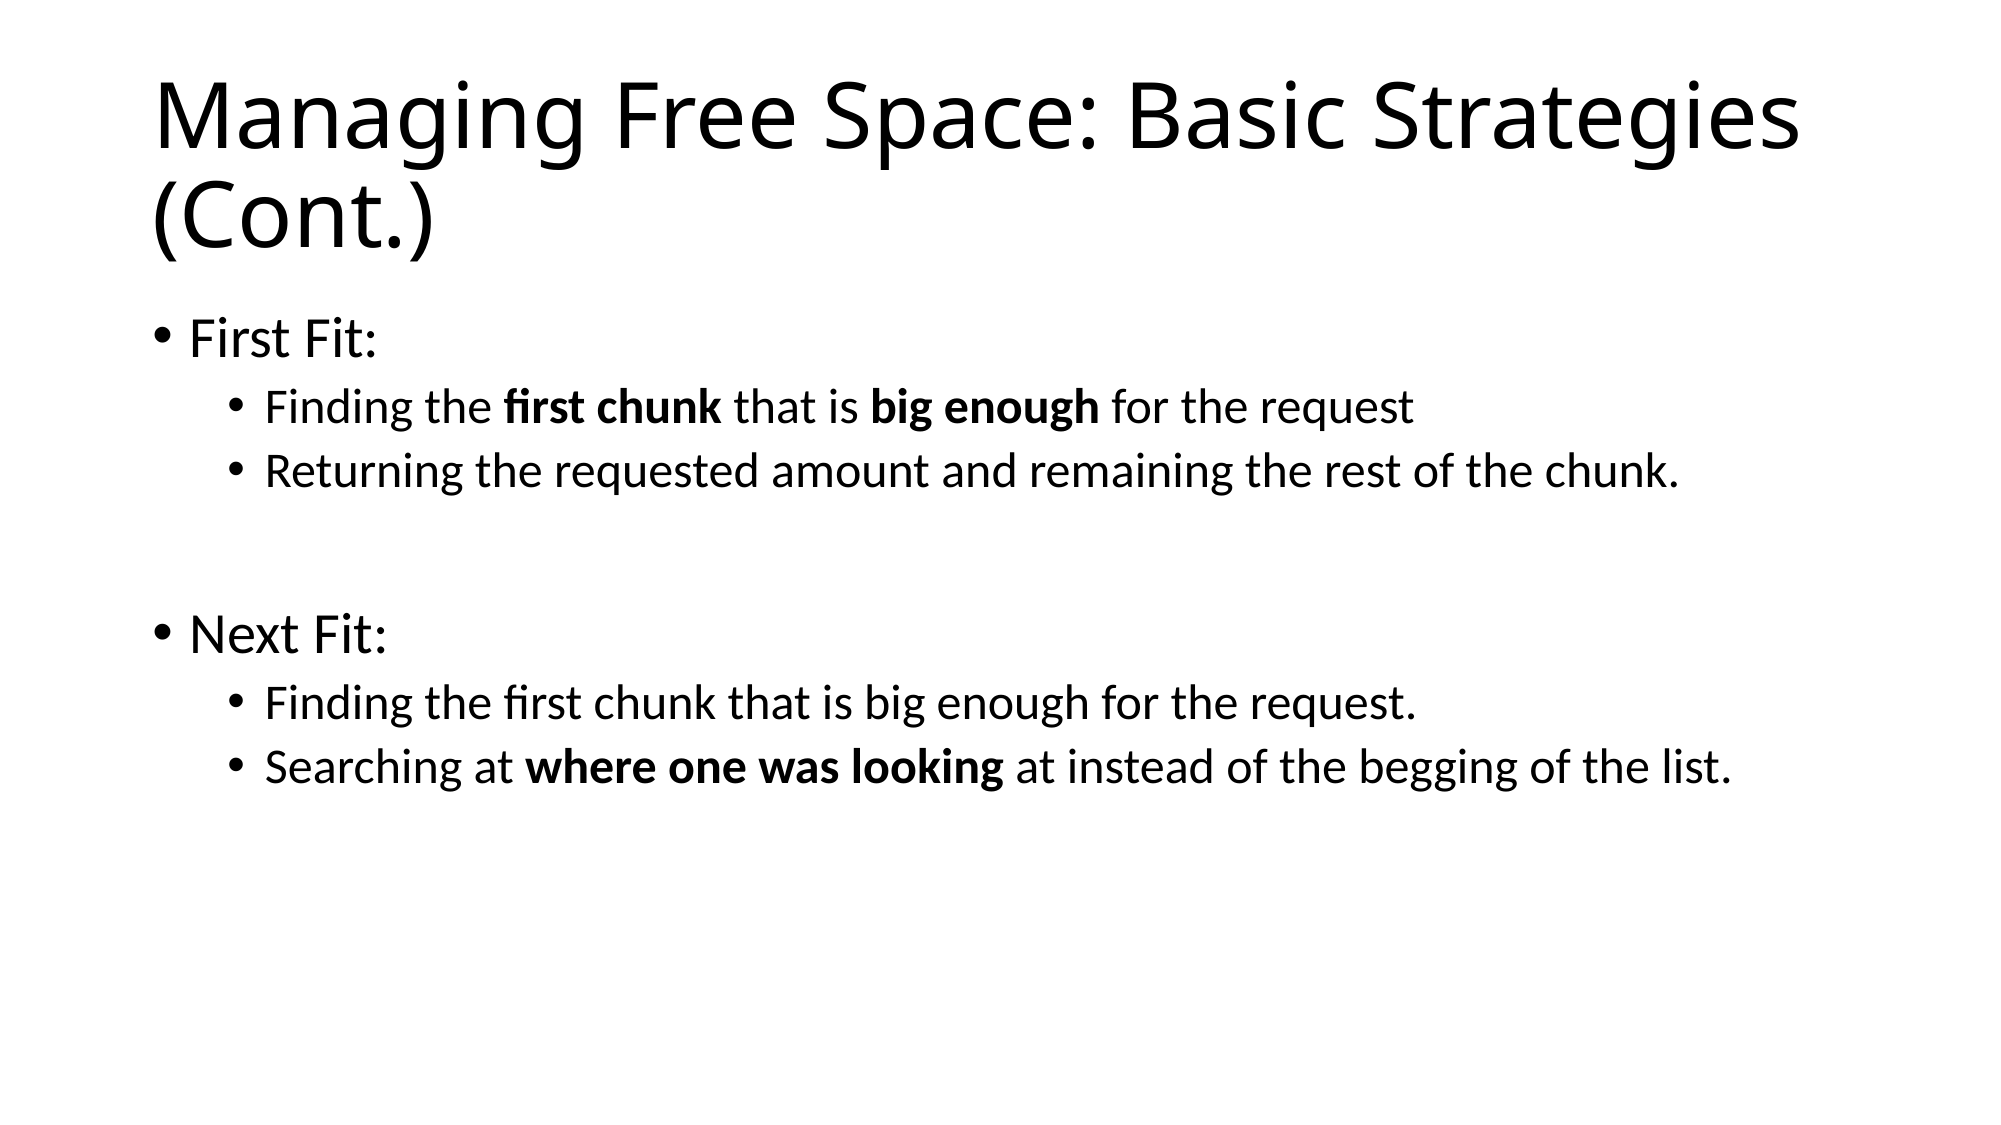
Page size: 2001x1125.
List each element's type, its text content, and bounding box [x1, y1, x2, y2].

title Managing Free Space: Basic Strategies (Cont.) [137, 59, 1863, 278]
list First Fit: Finding the first chunk that is big enough for the request Returning the requested amount and remaining the rest of the chunk. Next Fit: Finding the first chunk that is big enough for the request. Searching at where one was looking at instead of the begging of the list. [137, 299, 1863, 1014]
